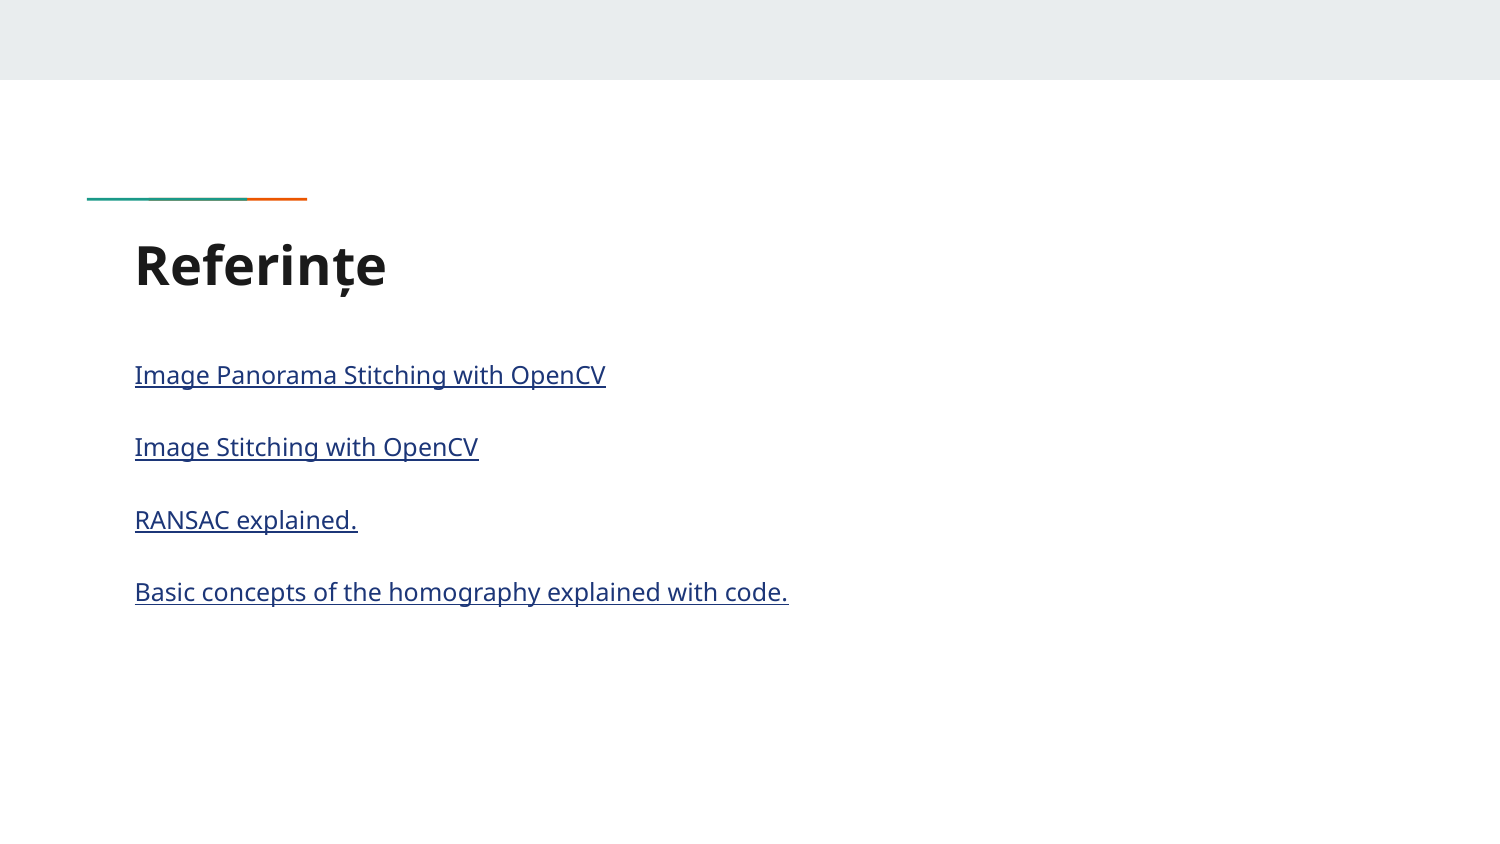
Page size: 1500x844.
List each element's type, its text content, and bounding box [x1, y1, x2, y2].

list Image Panorama Stitching with OpenCV Image Stitching with OpenCV RANSAC explained. Basic concepts of the homography explained with code. [119, 339, 1381, 711]
title Referințe [119, 216, 1381, 305]
